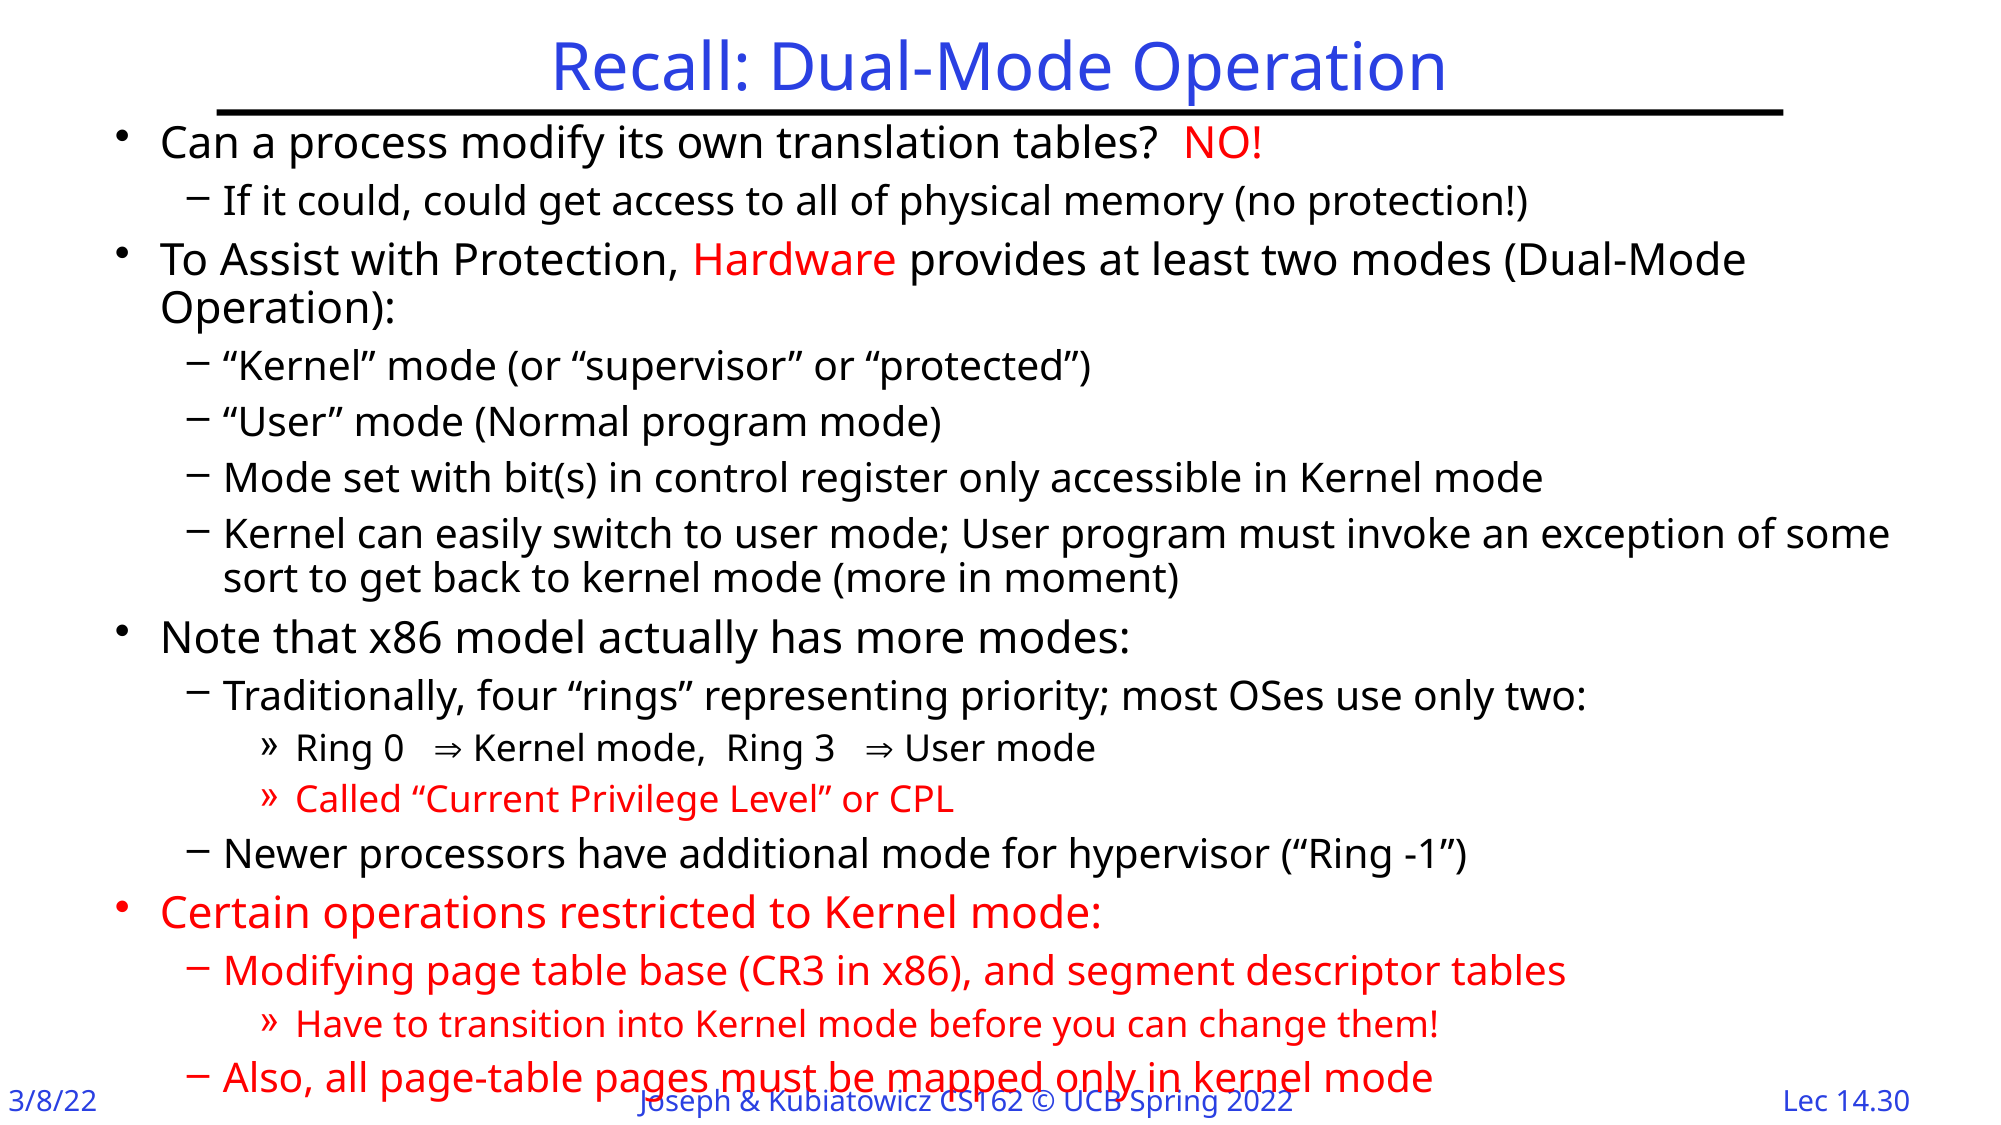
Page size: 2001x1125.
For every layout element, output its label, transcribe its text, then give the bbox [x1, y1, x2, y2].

title Recall: Dual-Mode Operation [216, 24, 1784, 112]
list Can a process modify its own translation tables? NO! If it could, could get access to all of physical memory (no protection!) To Assist with Protection, Hardware provides at least two modes (Dual-Mode Operation): “Kernel” mode (or “supervisor” or “protected”) “User” mode (Normal program mode) Mode set with bit(s) in control register only accessible in Kernel mode Kernel can easily switch to user mode; User program must invoke an exception of some sort to get back to kernel mode (more in moment) Note that x86 model actually has more modes: Traditionally, four “rings” representing priority; most OSes use only two: Ring 0  Kernel mode, Ring 3  User mode Called “Current Privilege Level” or CPL Newer processors have additional mode for hypervisor (“Ring -1”) Certain operations restricted to Kernel mode: Modifying page table base (CR3 in x86), and segment descriptor tables Have to transition into Kernel mode before you can change them! Also, all page-table pages must be mapped only in kernel mode [99, 112, 1913, 1113]
